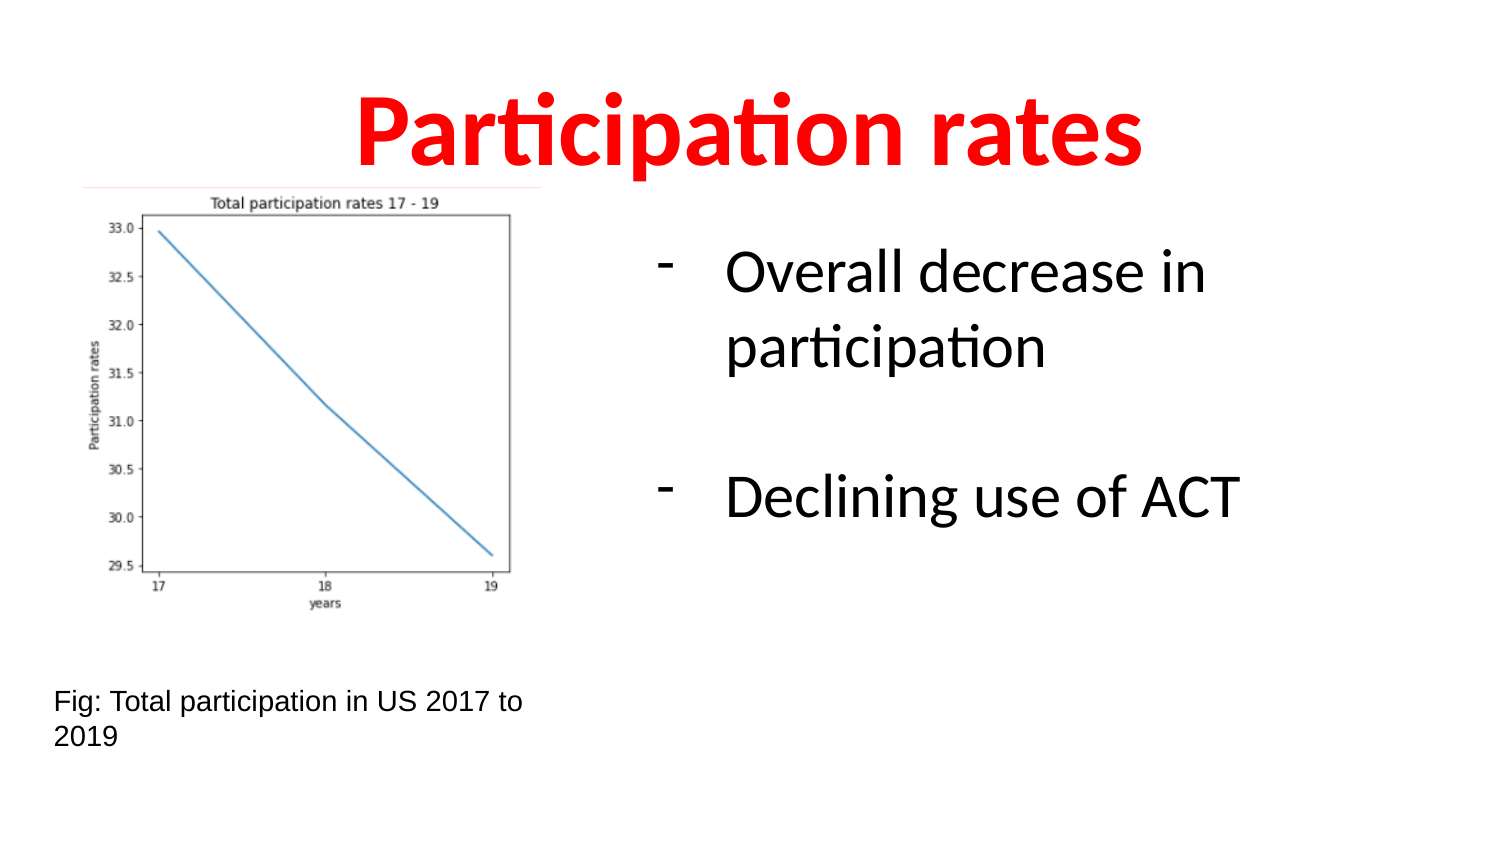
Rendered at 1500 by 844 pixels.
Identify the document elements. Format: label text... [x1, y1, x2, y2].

picture [83, 187, 541, 643]
text_box Participation rates [135, 46, 1365, 202]
text_box Overall decrease in participation Declining use of ACT [635, 215, 1431, 545]
text_box Fig: Total participation in US 2017 to 2019 [38, 667, 586, 768]
